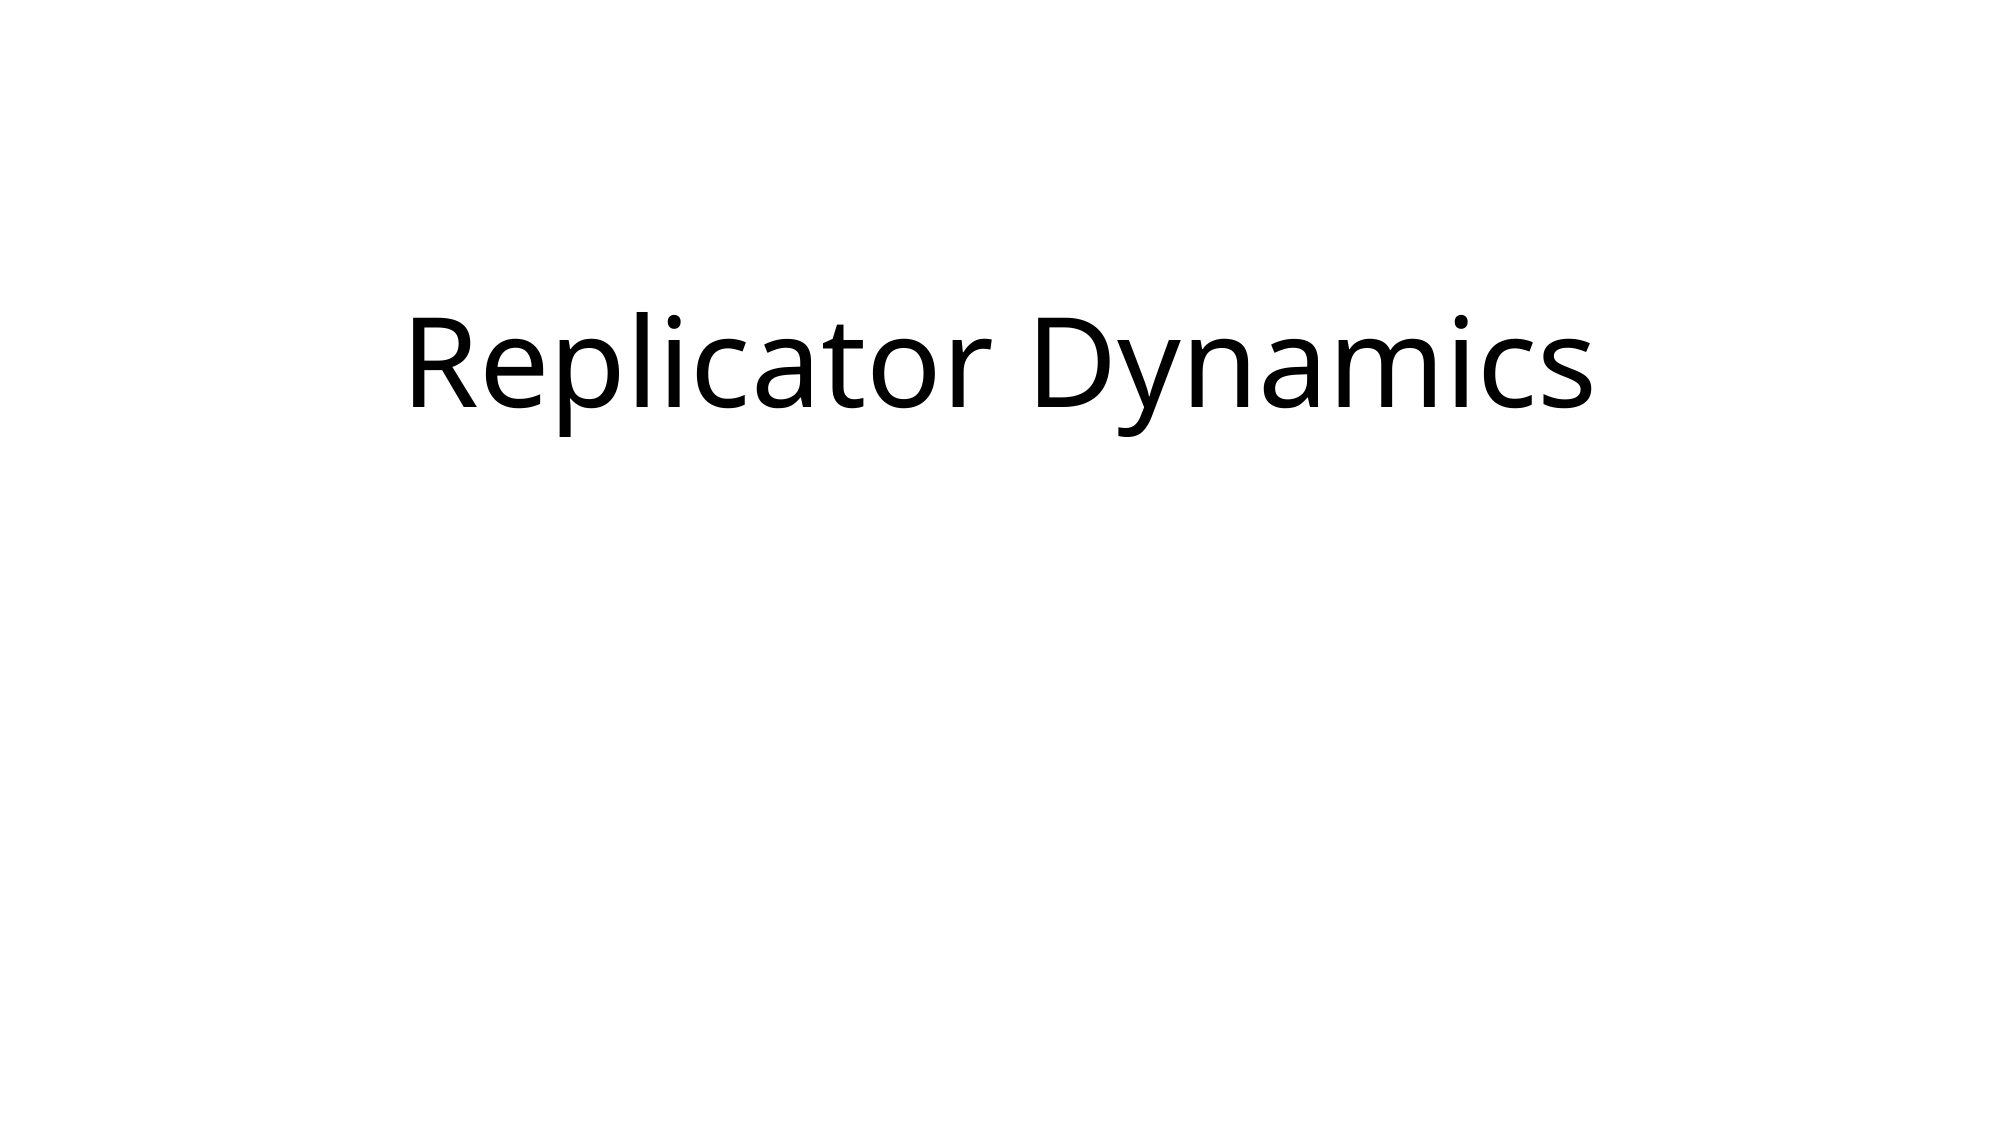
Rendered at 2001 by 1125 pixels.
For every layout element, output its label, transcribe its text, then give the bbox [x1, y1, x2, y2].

title Replicator Dynamics [249, 262, 1750, 442]
